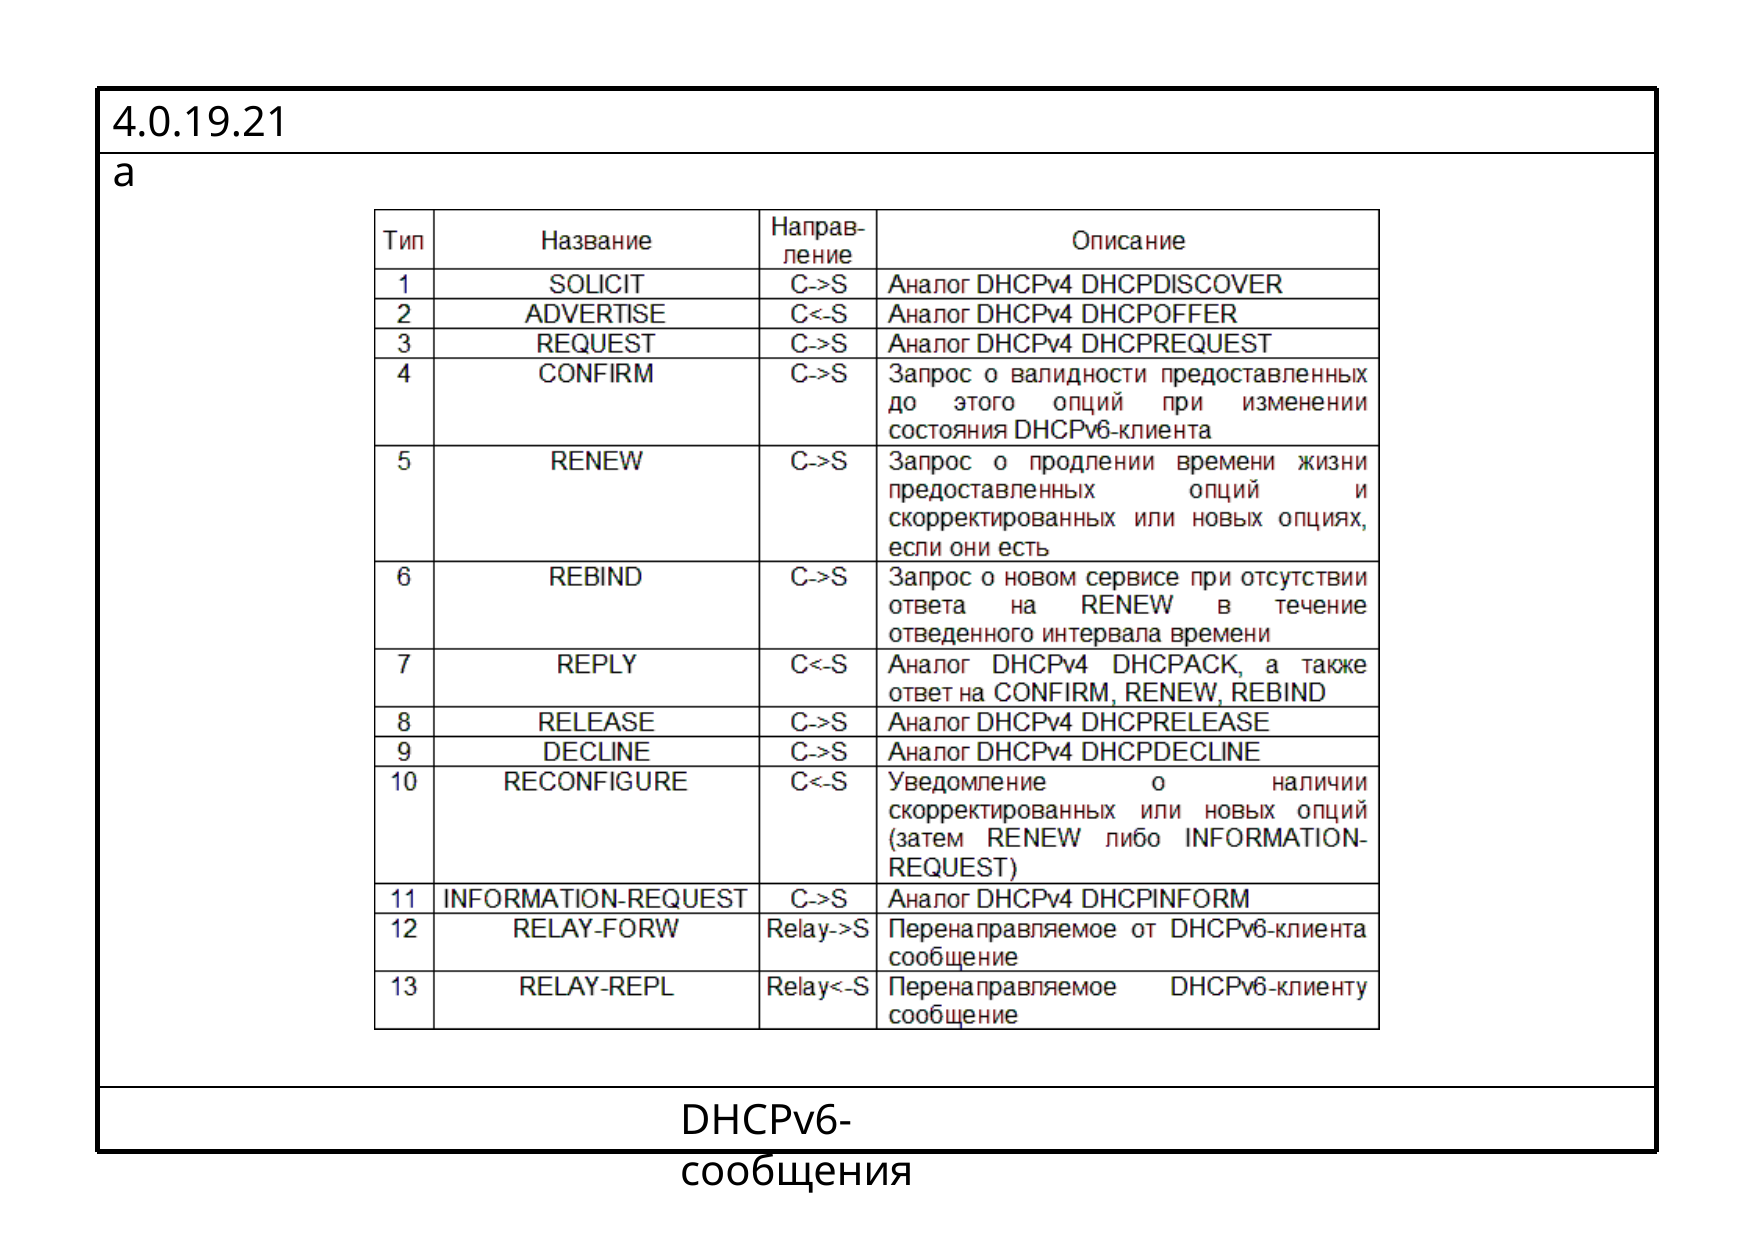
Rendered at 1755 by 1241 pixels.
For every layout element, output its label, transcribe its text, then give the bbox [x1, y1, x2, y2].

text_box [94, 85, 1660, 1155]
text_box DHCPv6-сообщения [678, 1162, 1076, 1194]
